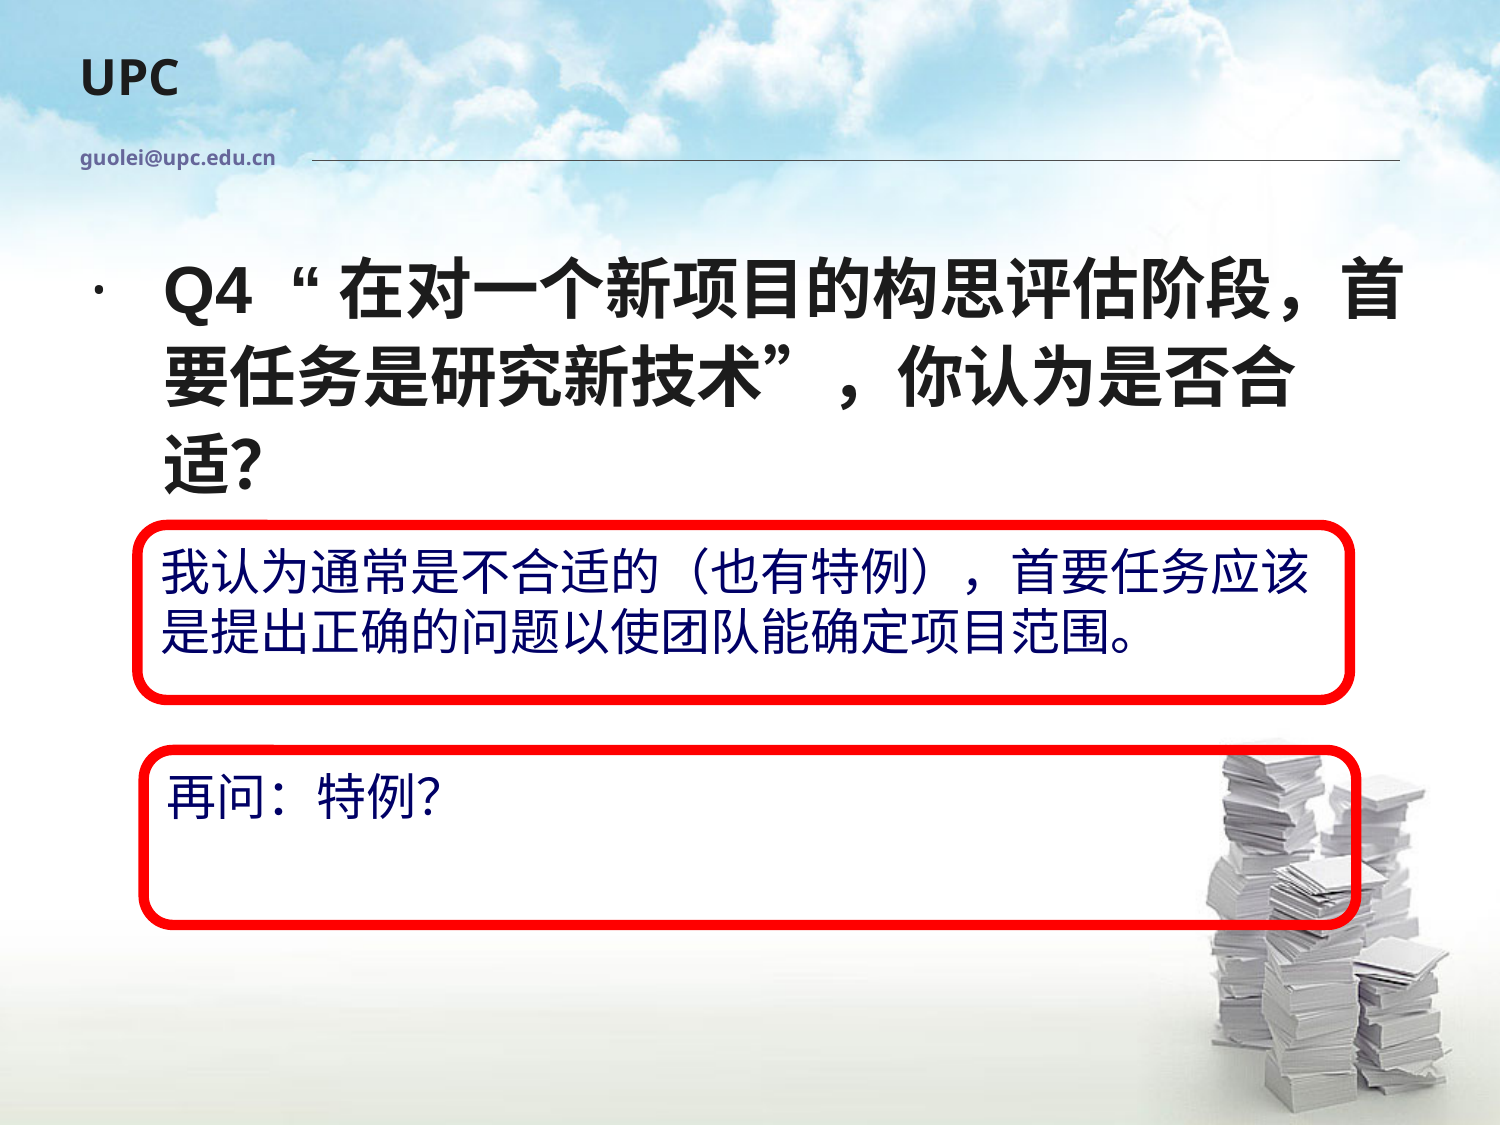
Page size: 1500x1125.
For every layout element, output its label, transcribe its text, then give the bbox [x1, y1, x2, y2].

text_box 再问：特例？ [143, 749, 1357, 925]
picture [0, 0, 1500, 1125]
slide_number guolei@upc.edu.cn [64, 137, 433, 190]
list Q4 “在对一个新项目的构思评估阶段，首要任务是研究新技术”，你认为是否合适？ [75, 231, 1425, 525]
text_box 我认为通常是不合适的（也有特例），首要任务应该是提出正确的问题以使团队能确定项目范围。 [137, 524, 1350, 700]
